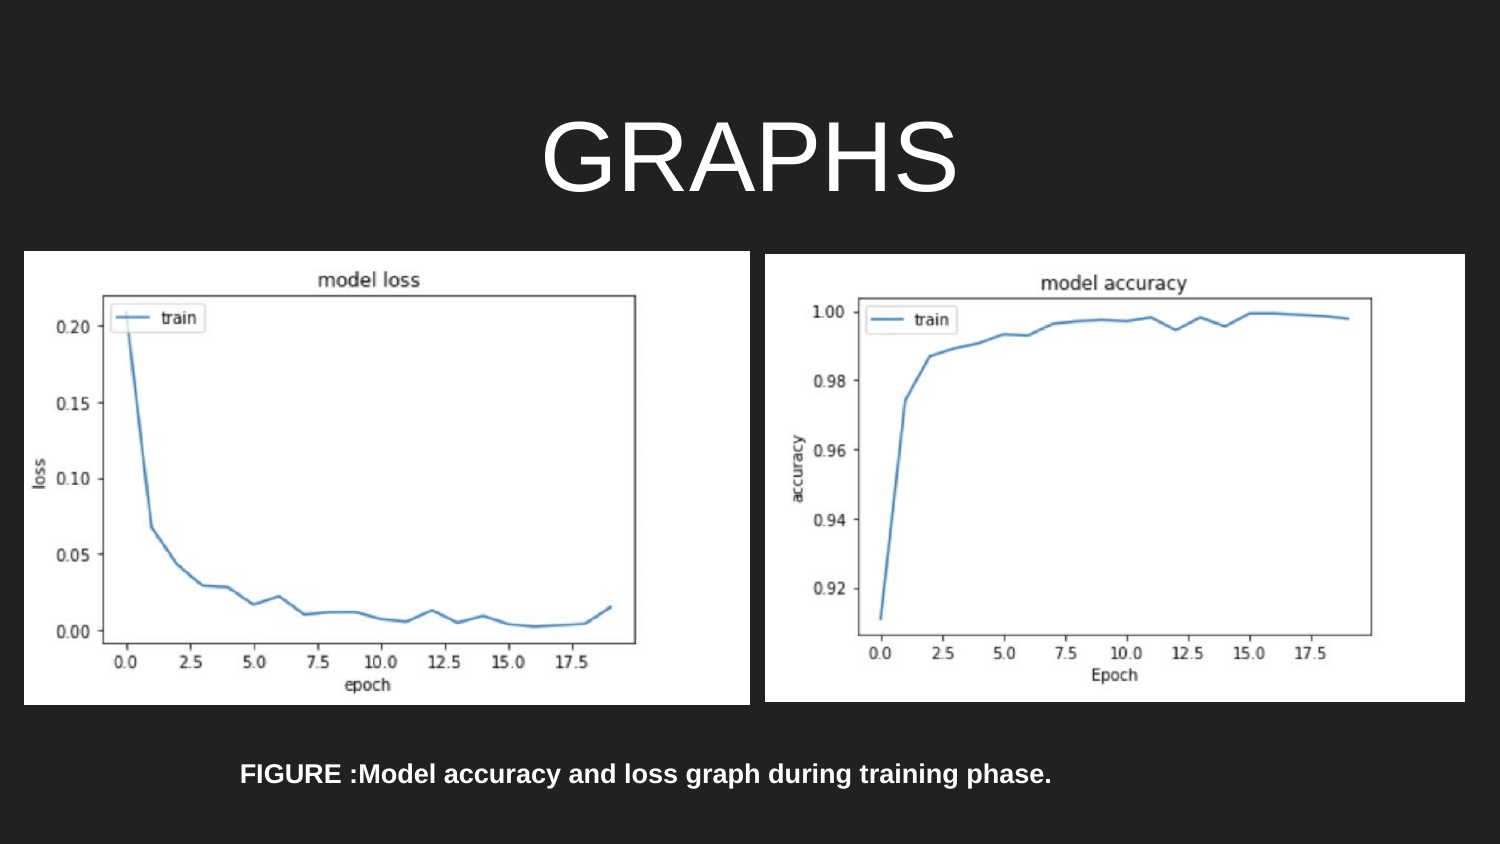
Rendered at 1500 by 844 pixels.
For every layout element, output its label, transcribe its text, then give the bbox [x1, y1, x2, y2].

picture [764, 254, 1466, 703]
title GRAPHS [51, 76, 1449, 227]
picture [24, 251, 751, 705]
text_box FIGURE :Model accuracy and loss graph during training phase. [224, 736, 1377, 844]
